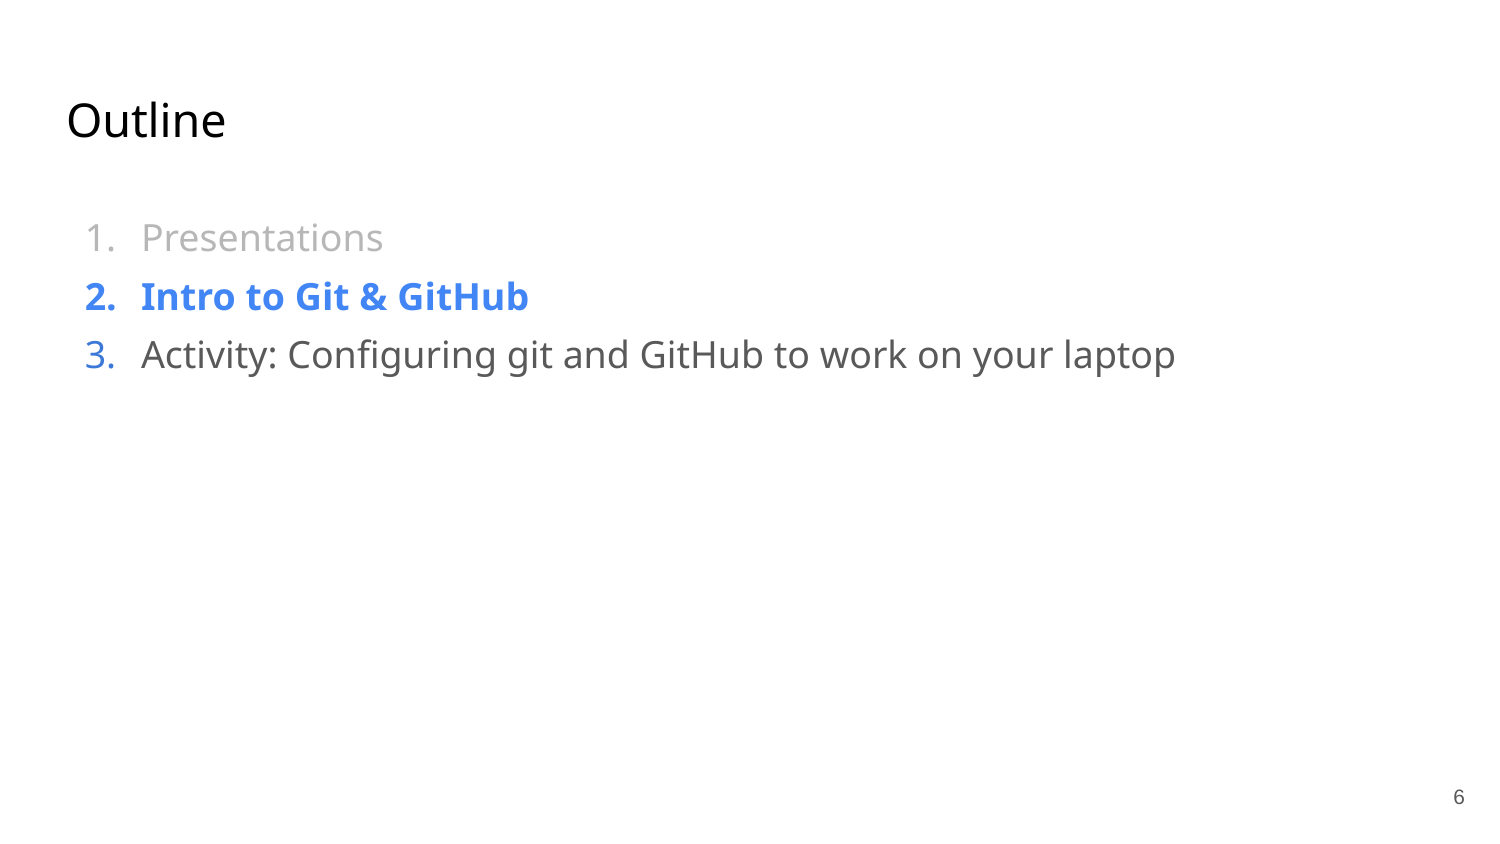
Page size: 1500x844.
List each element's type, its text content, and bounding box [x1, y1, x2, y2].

list Presentations Intro to Git & GitHub Activity: Configuring git and GitHub to work on your laptop [51, 189, 1449, 786]
slide_number ‹#› [1389, 764, 1480, 830]
title Outline [51, 72, 1449, 167]
